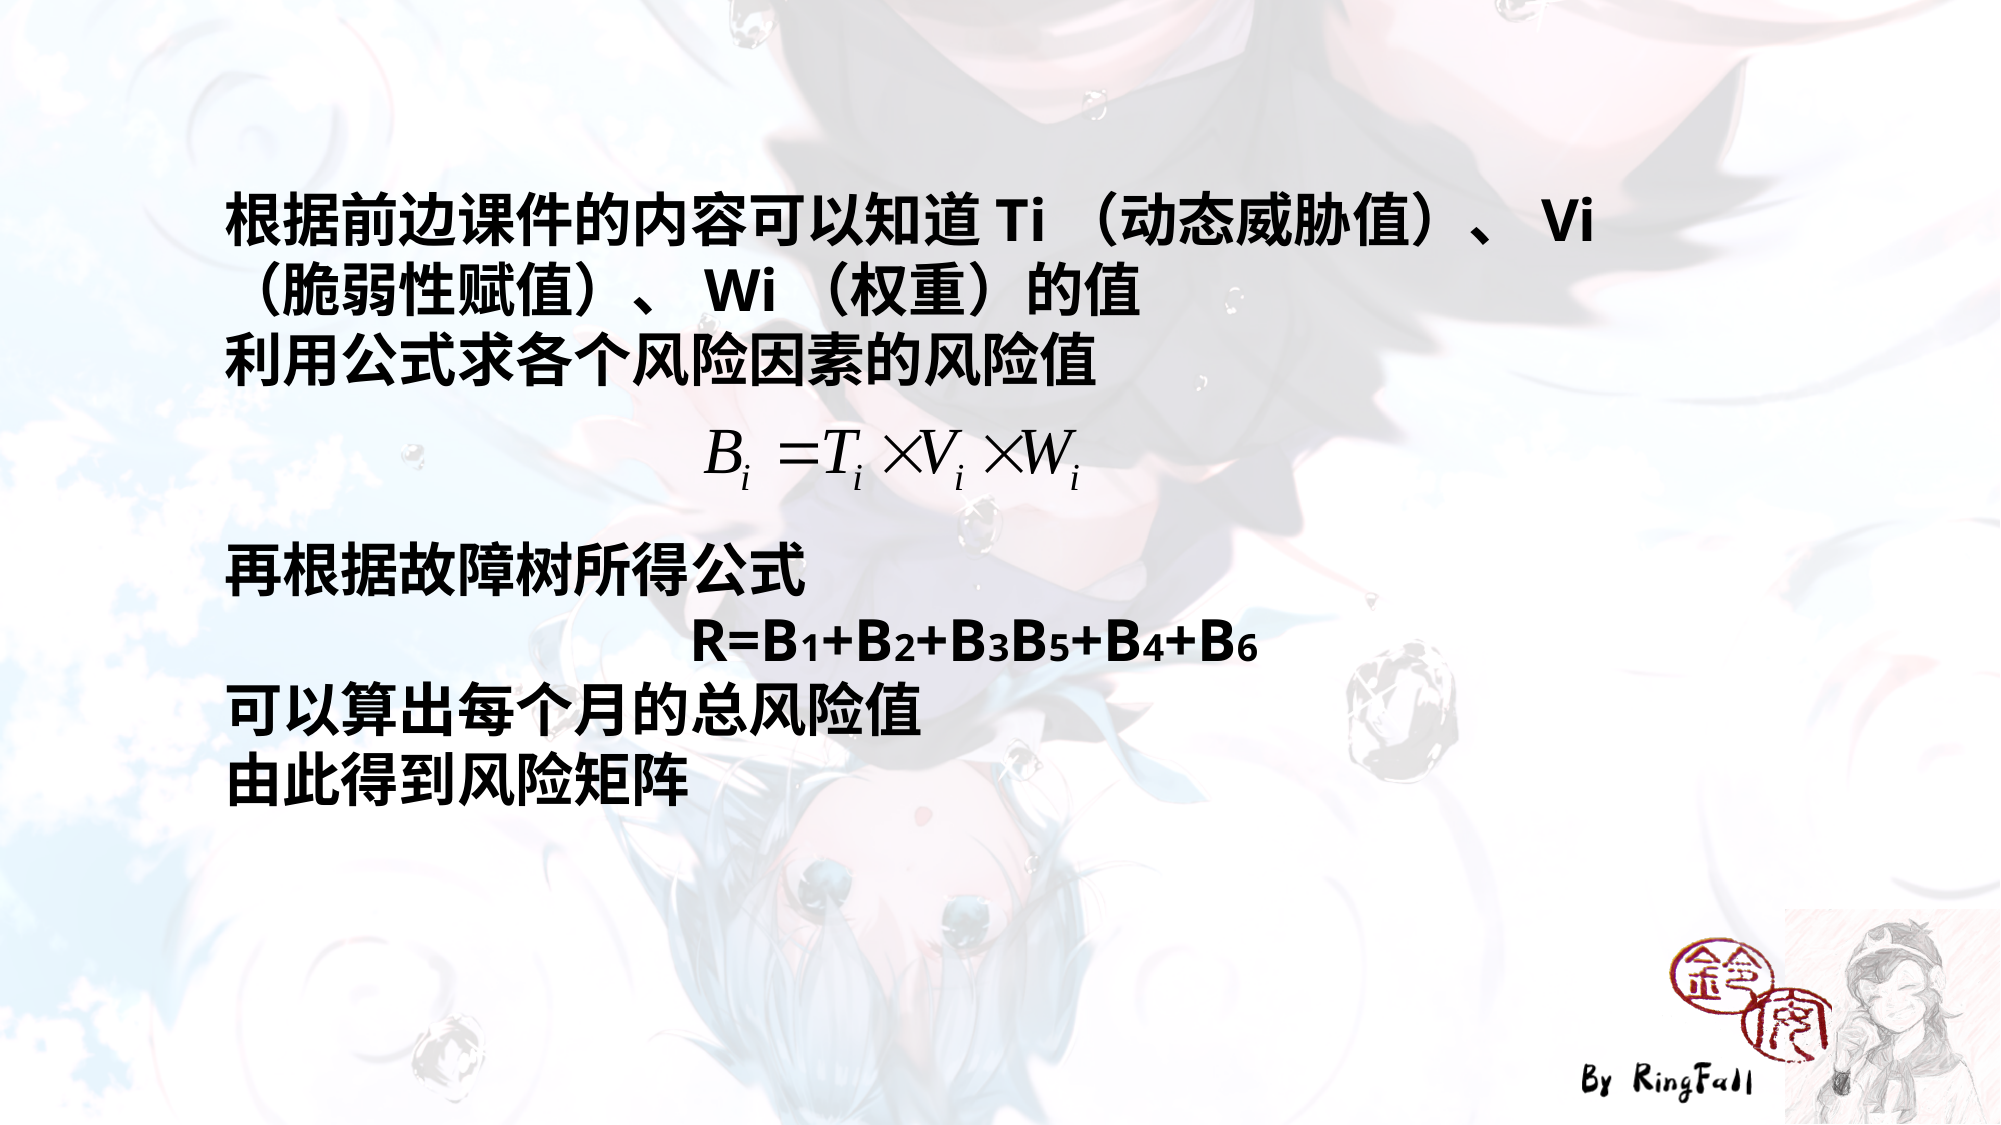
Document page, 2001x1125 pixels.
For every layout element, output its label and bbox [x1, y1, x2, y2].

text_box [691, 407, 1091, 507]
picture [0, 0, 2000, 1125]
